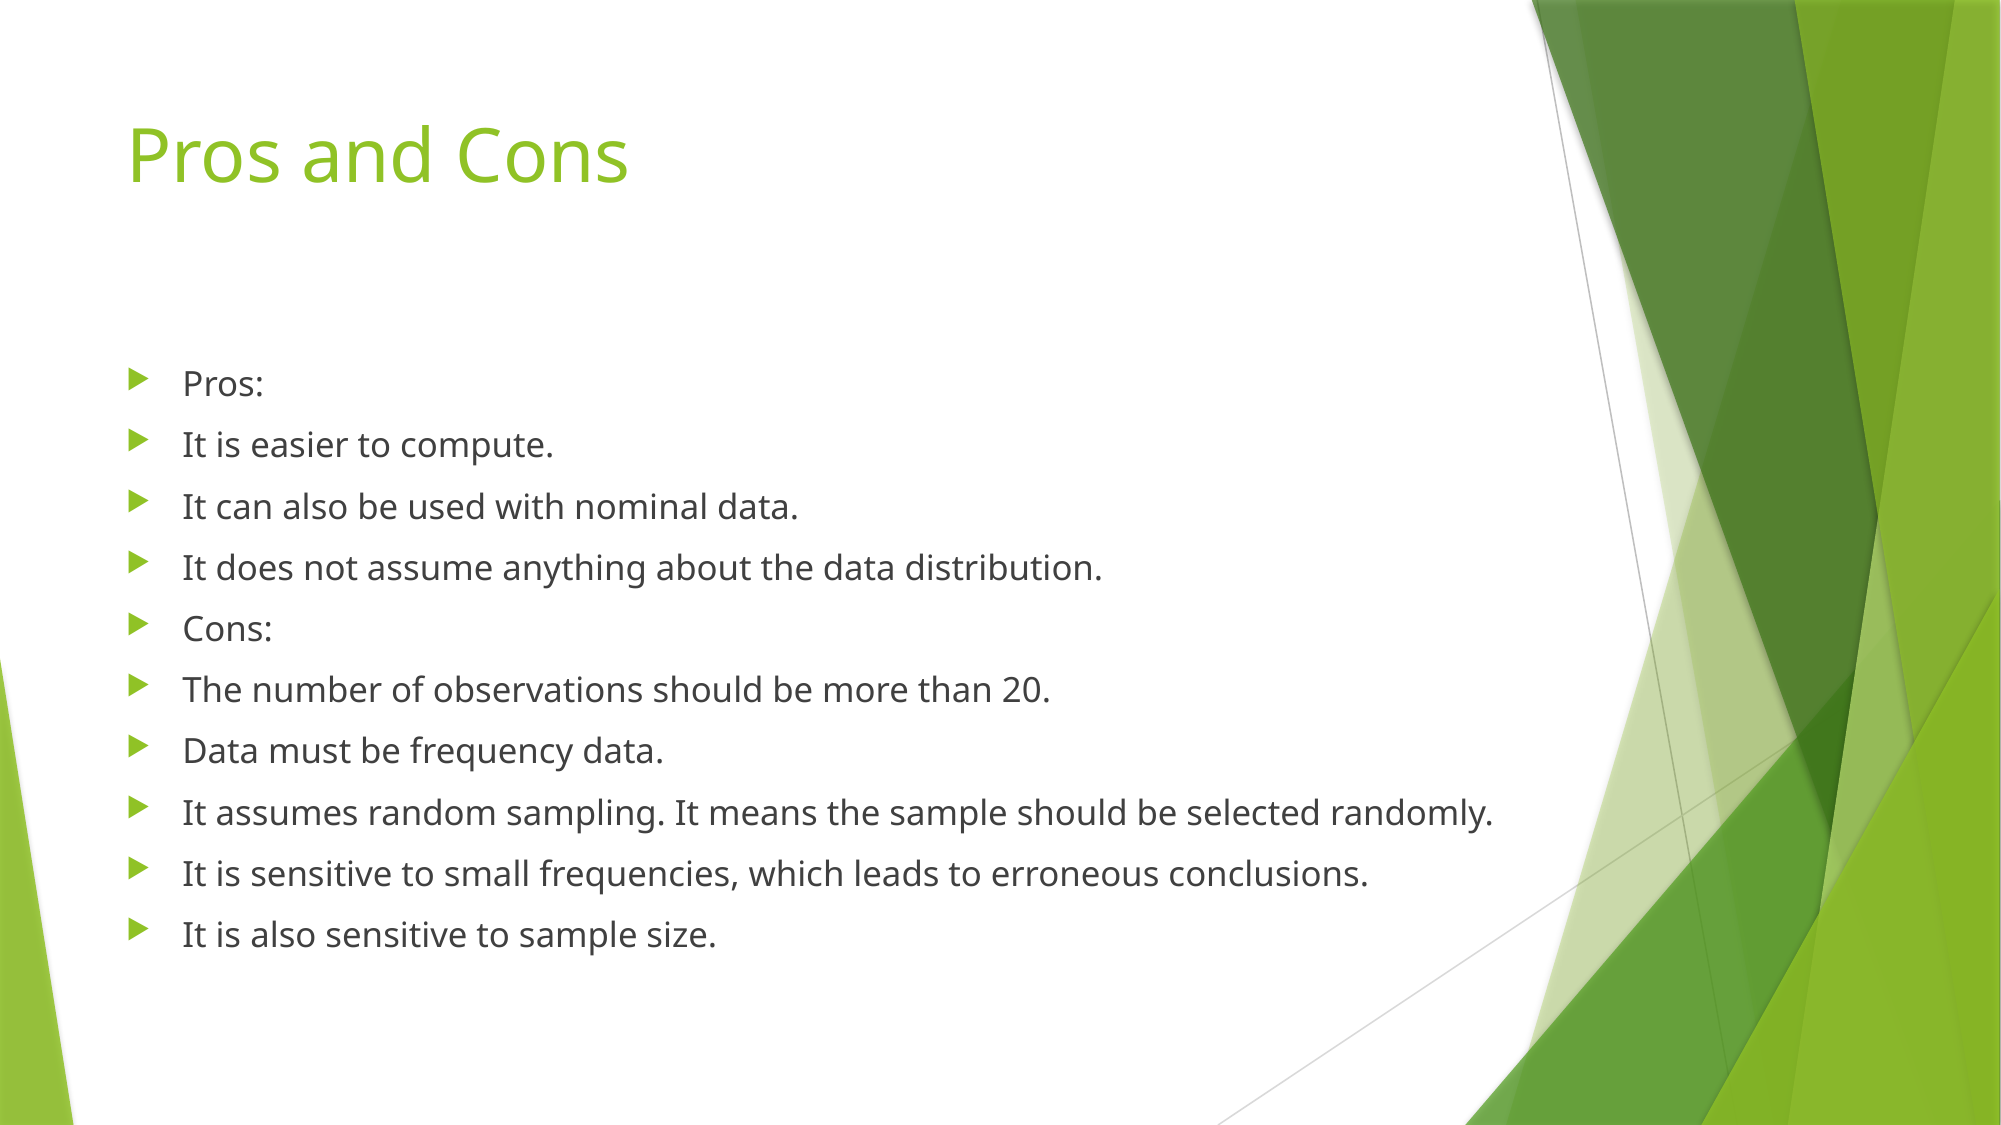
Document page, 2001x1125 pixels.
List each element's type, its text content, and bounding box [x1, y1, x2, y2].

title Pros and Cons [111, 99, 1522, 317]
list Pros: It is easier to compute. It can also be used with nominal data. It does not assume anything about the data distribution. Cons: The number of observations should be more than 20. Data must be frequency data. It assumes random sampling. It means the sample should be selected randomly. It is sensitive to small frequencies, which leads to erroneous conclusions. It is also sensitive to sample size. [111, 354, 1522, 992]
